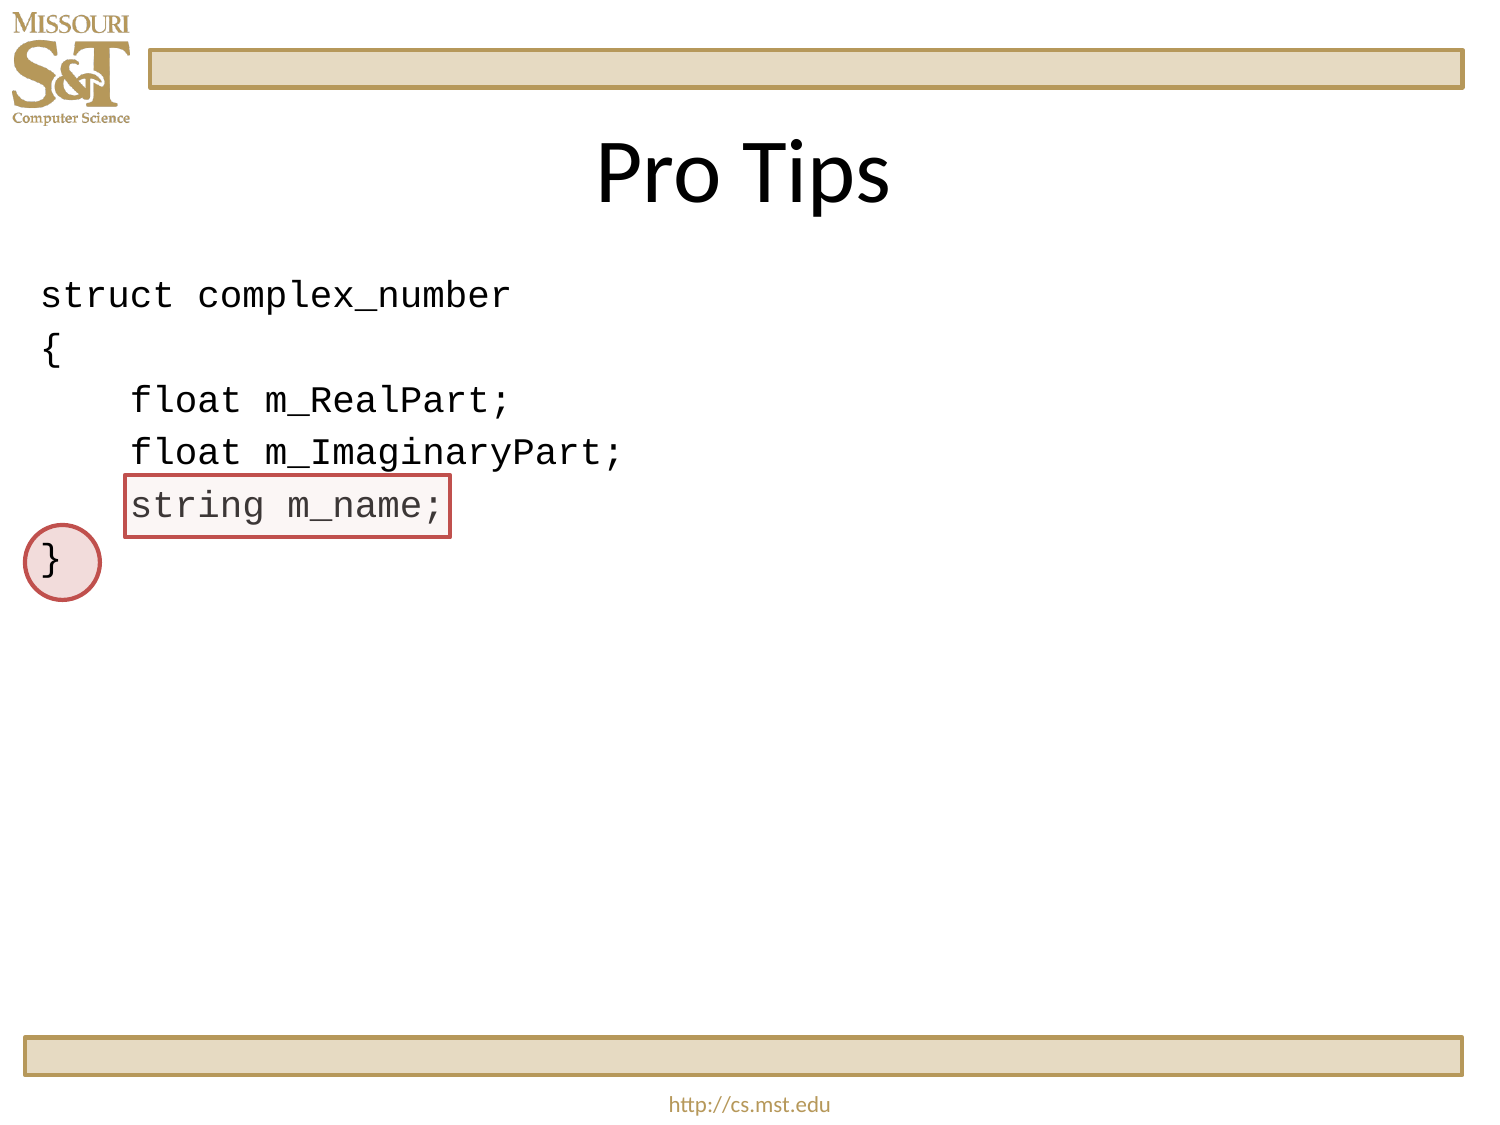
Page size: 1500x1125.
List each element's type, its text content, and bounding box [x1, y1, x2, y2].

text_box [123, 473, 452, 539]
title Pro Tips [24, 99, 1463, 233]
picture [12, 12, 130, 126]
list struct complex_number { float m_RealPart; float m_ImaginaryPart; string m_name; } [24, 262, 738, 1005]
